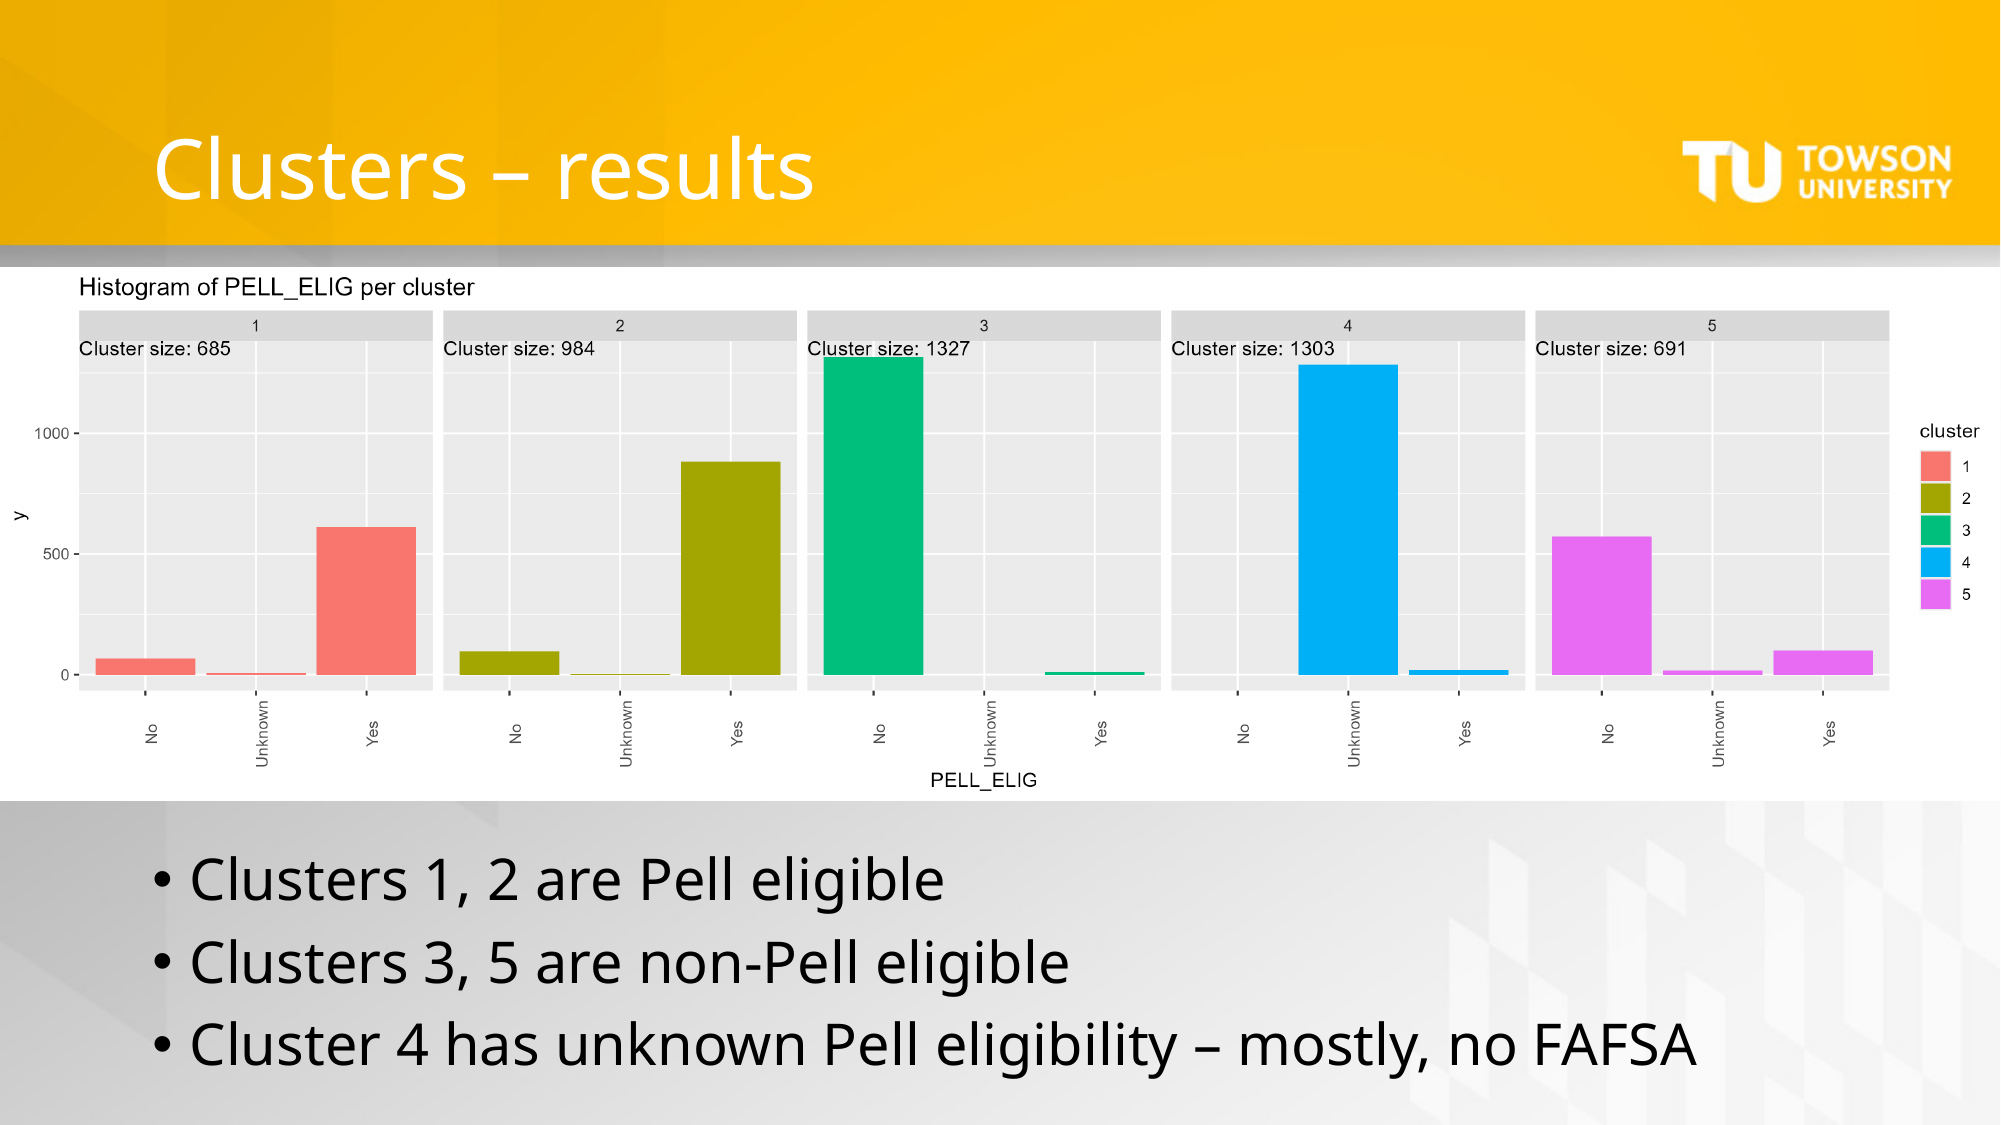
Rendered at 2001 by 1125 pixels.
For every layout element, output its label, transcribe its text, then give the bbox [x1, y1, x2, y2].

list Clusters 1, 2 are Pell eligible Clusters 3, 5 are non-Pell eligible Cluster 4 has unknown Pell eligibility – mostly, no FAFSA [137, 843, 1863, 1088]
picture [0, 0, 2001, 1125]
title Clusters – results [137, 7, 1713, 226]
